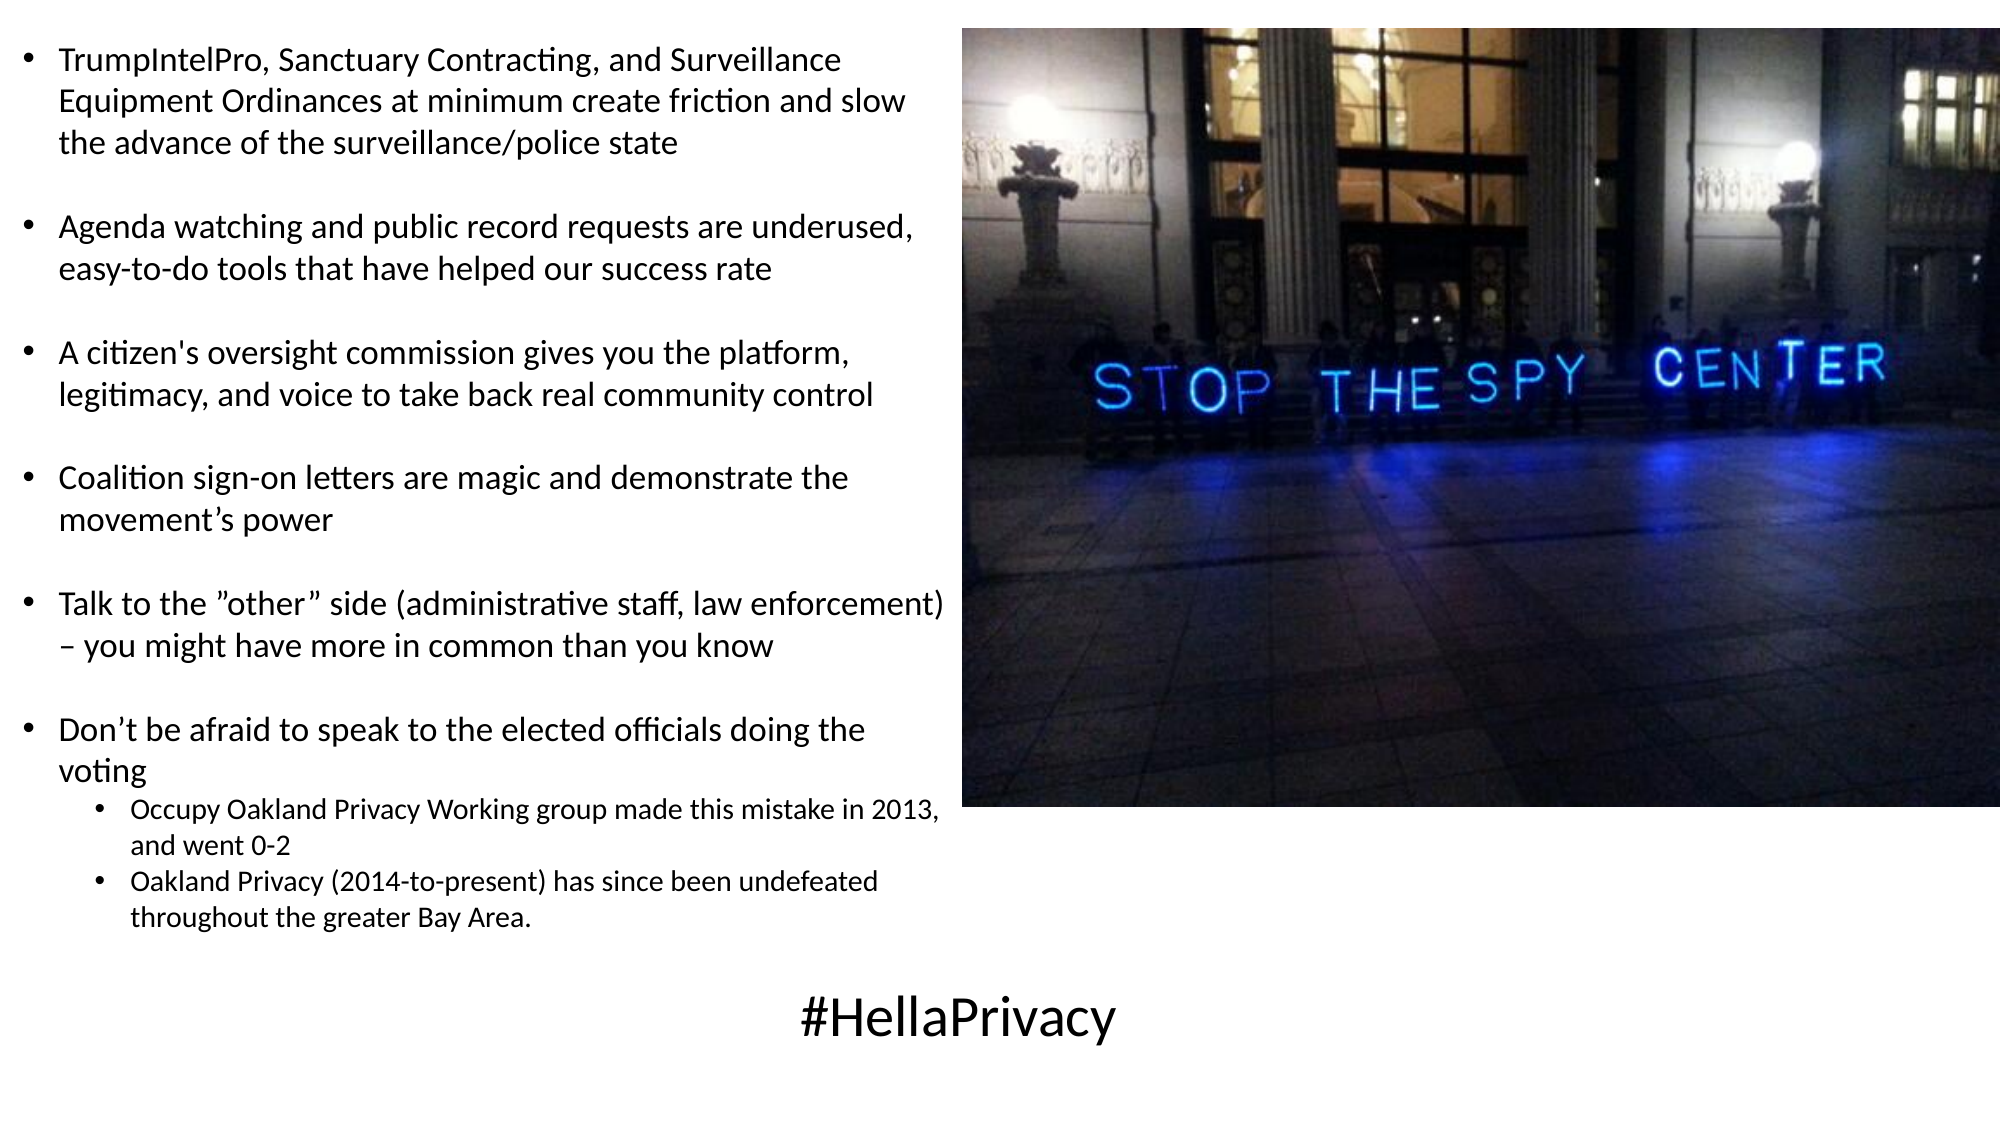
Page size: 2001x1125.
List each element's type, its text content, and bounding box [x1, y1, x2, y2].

text_box #HellaPrivacy [785, 970, 1141, 1056]
list TrumpIntelPro, Sanctuary Contracting, and Surveillance Equipment Ordinances at minimum create friction and slow the advance of the surveillance/police state Agenda watching and public record requests are underused, easy-to-do tools that have helped our success rate A citizen's oversight commission gives you the platform, legitimacy, and voice to take back real community control Coalition sign-on letters are magic and demonstrate the movement’s power Talk to the ”other” side (administrative staff, law enforcement) – you might have more in common than you know Don’t be afraid to speak to the elected officials doing the voting Occupy Oakland Privacy Working group made this mistake in 2013, and went 0-2 Oakland Privacy (2014-to-present) has since been undefeated throughout the greater Bay Area. [7, 28, 963, 971]
picture [962, 28, 2000, 807]
